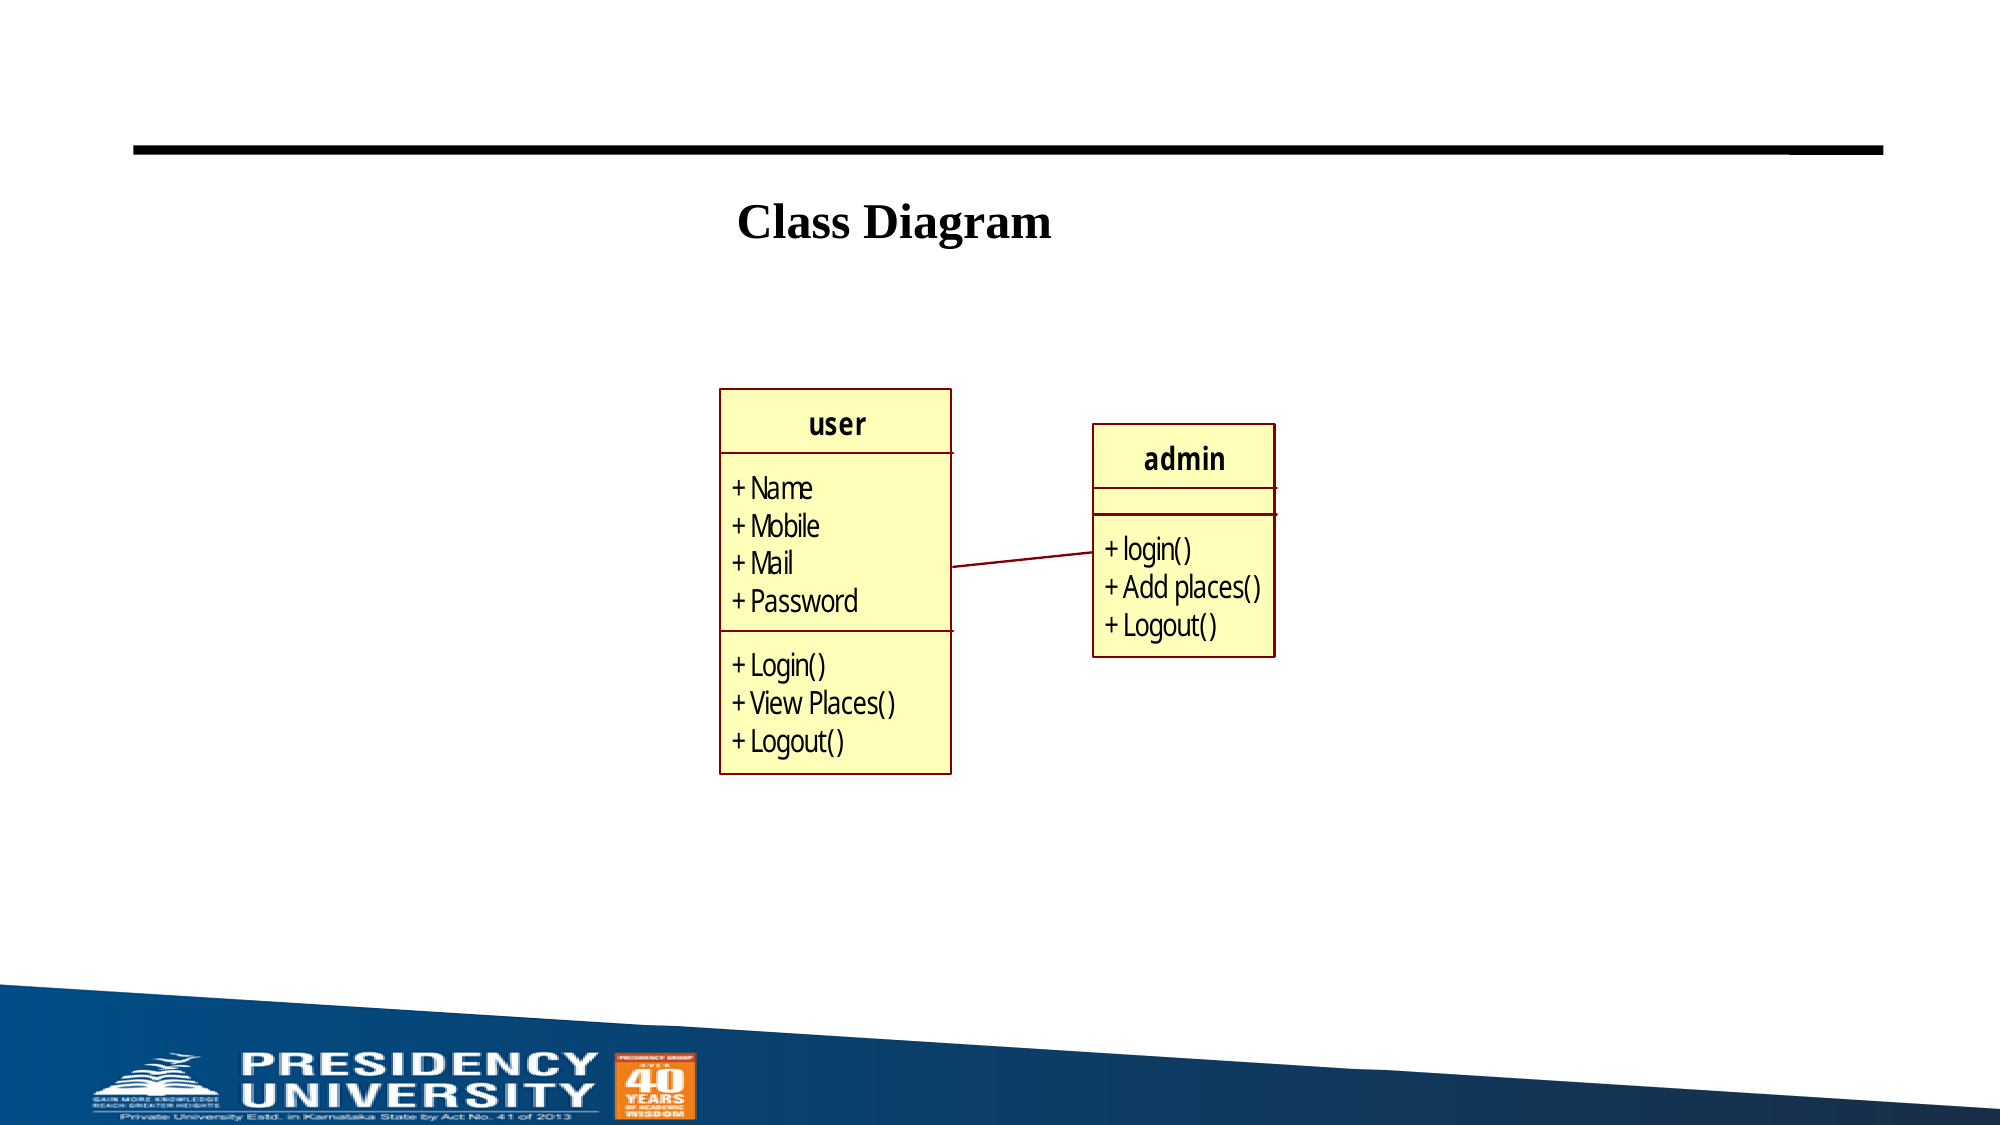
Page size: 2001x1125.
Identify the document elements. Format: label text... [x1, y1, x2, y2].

picture [0, 982, 2000, 1125]
list Class Diagram [146, 180, 1897, 994]
picture [673, 330, 1324, 836]
